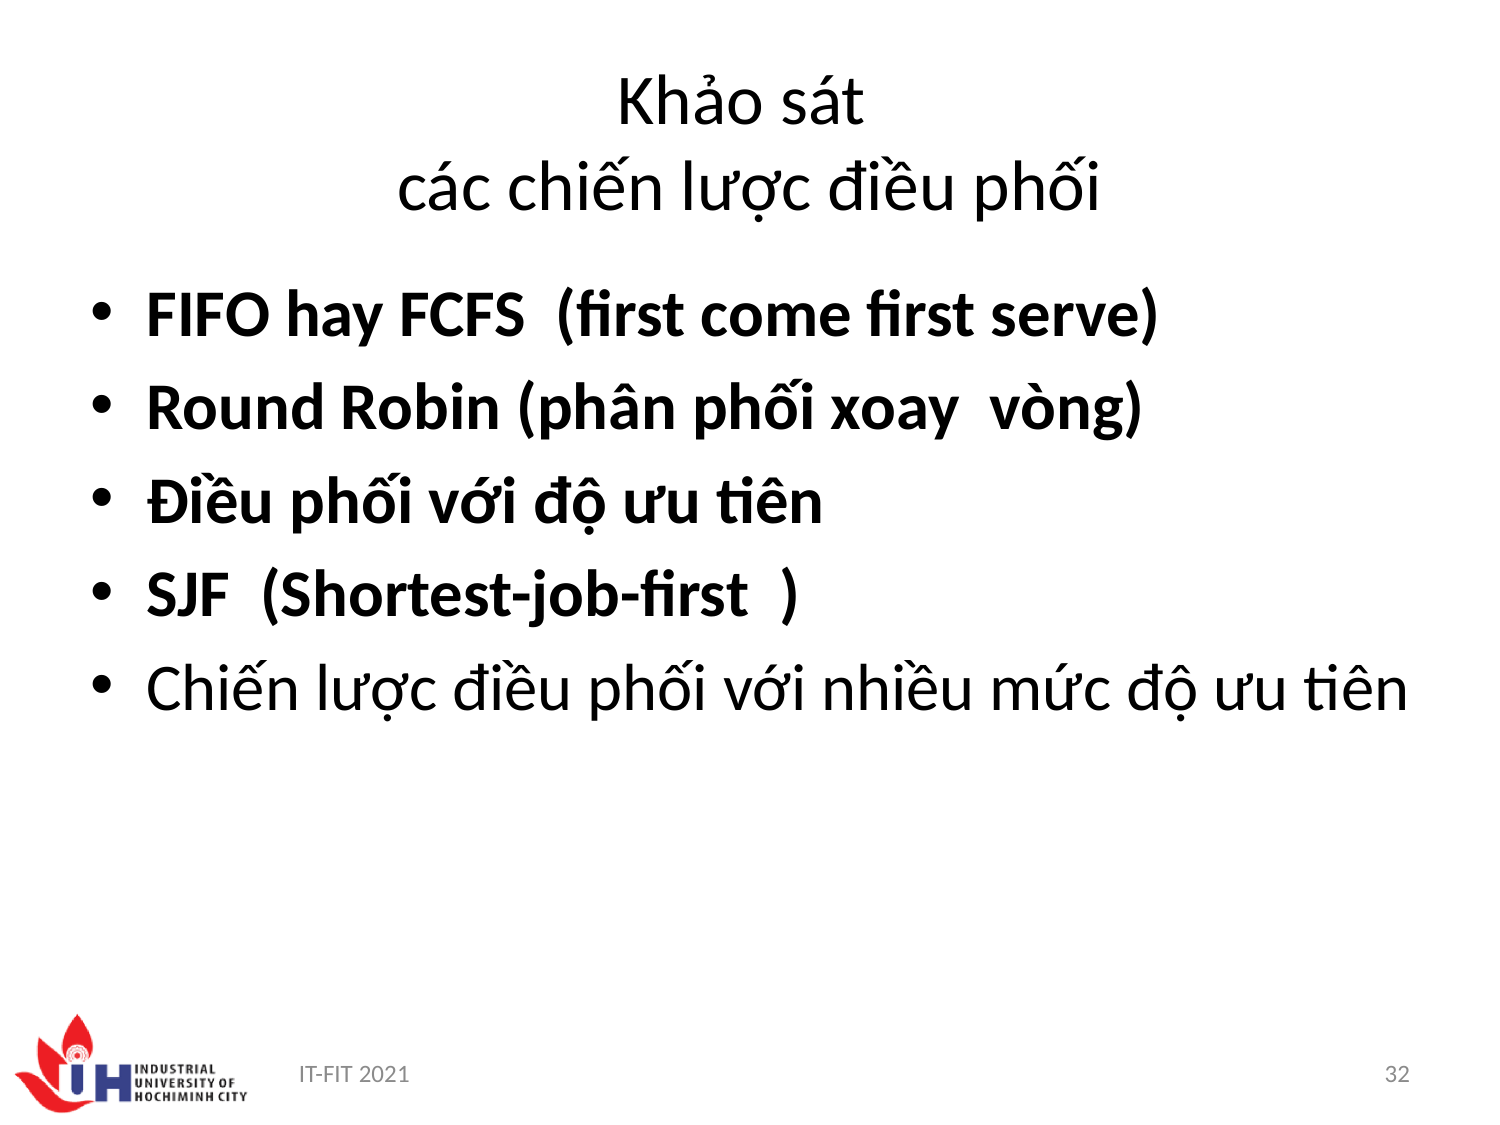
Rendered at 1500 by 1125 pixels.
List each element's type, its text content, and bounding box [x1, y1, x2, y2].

slide_number IT-FIT 2021 [75, 1042, 425, 1103]
slide_number 32 [1074, 1042, 1425, 1103]
title Khảo sát các chiến lược điều phối [75, 45, 1425, 233]
list FIFO hay FCFS (first come first serve) Round Robin (phân phối xoay vòng) Điều phối với độ ưu tiên SJF (Shortest-job-first ) Chiến lược điều phối với nhiều mức độ ưu tiên [75, 262, 1425, 1005]
picture [11, 1012, 250, 1115]
